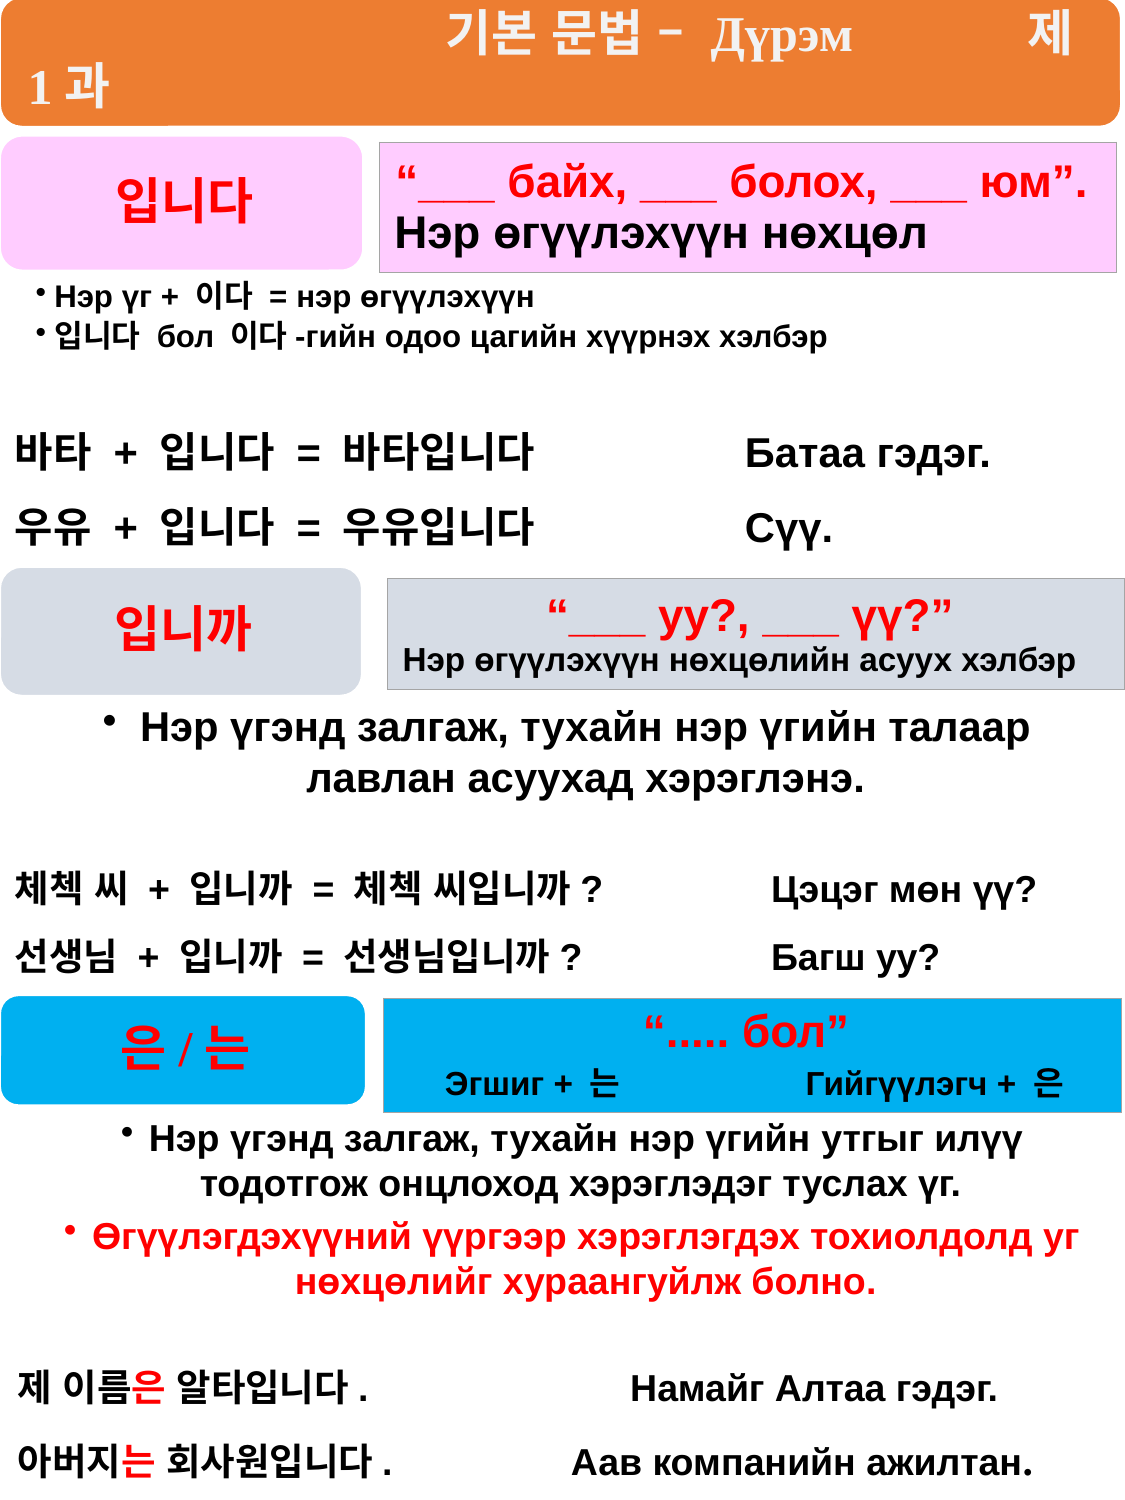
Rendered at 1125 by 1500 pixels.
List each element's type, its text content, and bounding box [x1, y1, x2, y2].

text_box 체첵 씨 + 입니까 = 체첵 씨입니까? Цэцэг мөн үү? 선생님 + 입니까 = 선생님입니까? Багш уу? [0, 836, 1125, 985]
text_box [0, 566, 1125, 798]
text_box 바타 + 입니다 = 바타입니다 Батаа гэдэг. 우유 + 입니다 = 우유입니다 Сүү. [0, 419, 1111, 552]
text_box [0, 995, 1125, 1306]
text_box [0, 0, 1122, 419]
text_box 제 이름은 알타입니다. Намайг Алтаа гэдэг. 아버지는 회사원입니다. Аав компанийн ажилтан. [2, 1324, 1122, 1500]
